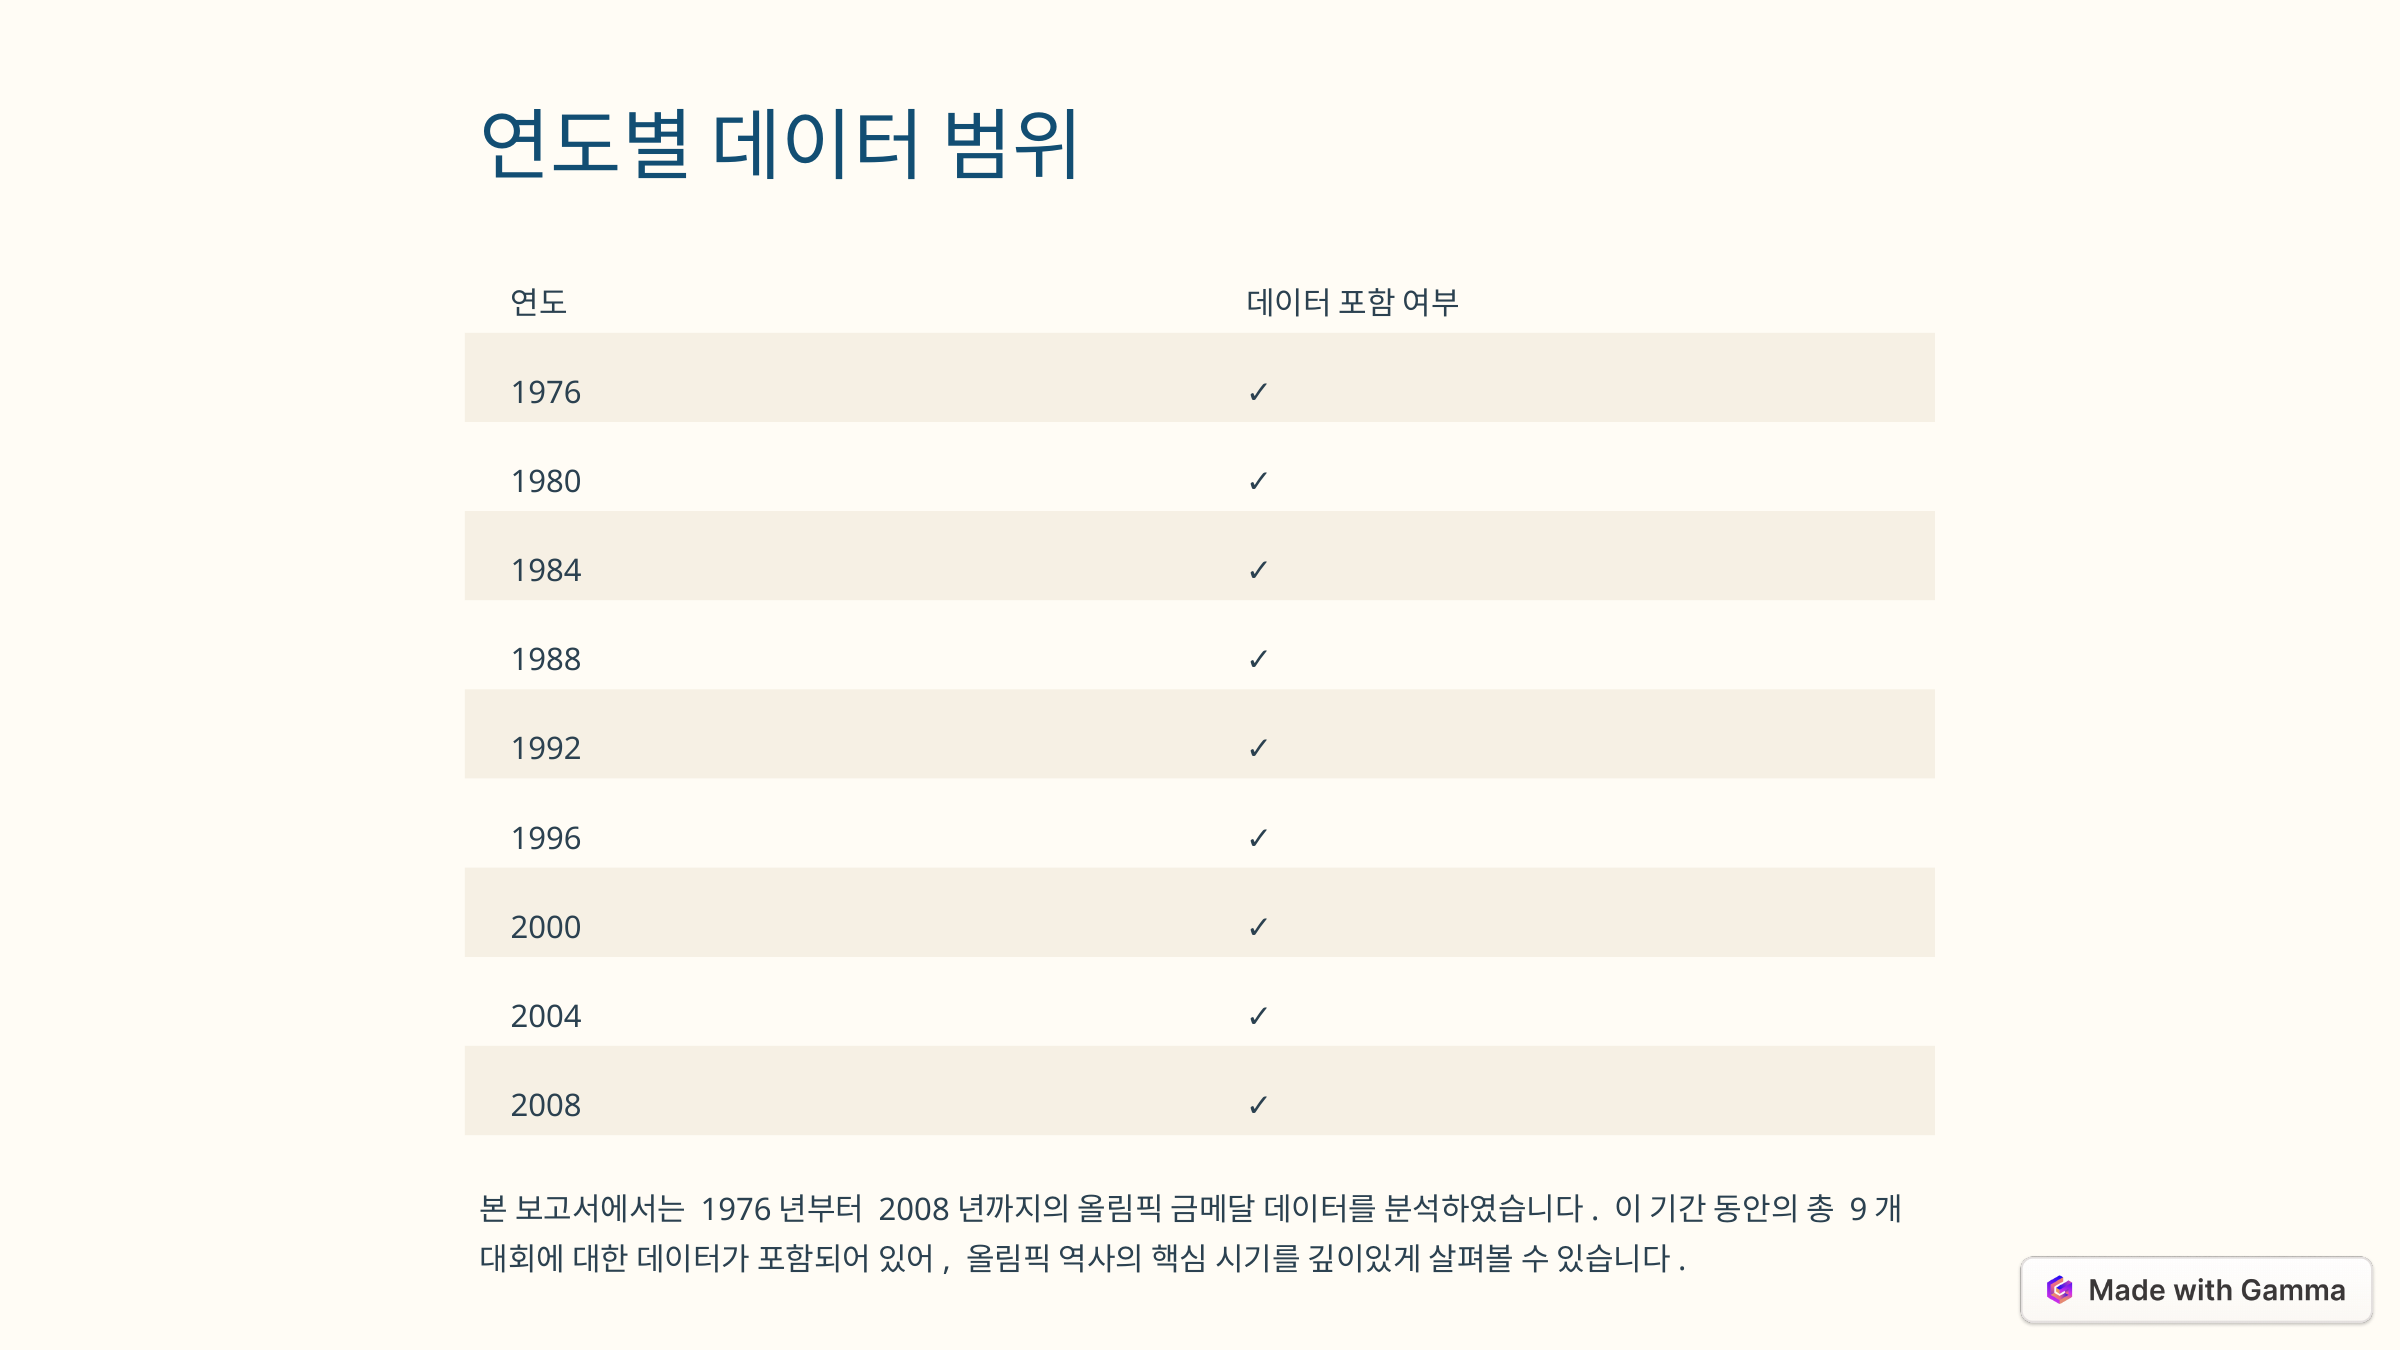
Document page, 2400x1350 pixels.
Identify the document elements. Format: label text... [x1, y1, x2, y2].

text_box 1980 [495, 441, 1169, 492]
text_box ✓ [1231, 798, 1904, 848]
text_box [464, 1045, 1935, 1136]
text_box 1996 [495, 798, 1169, 848]
text_box 2004 [495, 976, 1169, 1027]
text_box 1976 [495, 352, 1169, 403]
text_box 1992 [495, 709, 1169, 759]
text_box ✓ [1231, 1065, 1904, 1116]
text_box 2000 [495, 887, 1169, 937]
text_box 1988 [495, 620, 1169, 670]
text_box 연도별 데이터 범위 [465, 85, 1239, 182]
text_box 1984 [495, 530, 1169, 581]
picture [2008, 1244, 2385, 1335]
text_box [464, 867, 1935, 957]
text_box [464, 689, 1935, 779]
text_box ✓ [1231, 620, 1904, 670]
text_box ✓ [1231, 530, 1904, 581]
text_box 연도 [495, 263, 1169, 313]
text_box ✓ [1231, 441, 1904, 492]
text_box ✓ [1231, 887, 1904, 937]
text_box [464, 332, 1935, 422]
text_box [464, 511, 1935, 601]
text_box 2008 [495, 1065, 1169, 1116]
text_box ✓ [1231, 352, 1904, 403]
text_box ✓ [1231, 709, 1904, 759]
text_box [0, 0, 2400, 1350]
text_box 데이터 포함 여부 [1231, 263, 1904, 313]
text_box ✓ [1231, 976, 1904, 1027]
text_box 본 보고서에서는 1976년부터 2008년까지의 올림픽 금메달 데이터를 분석하였습니다. 이 기간 동안의 총 9개 대회에 대한 데이터가 포함되어 있어, 올림픽 역사의 핵심 시기를 깊이있게 살펴볼 수 있습니다. [464, 1169, 1935, 1269]
